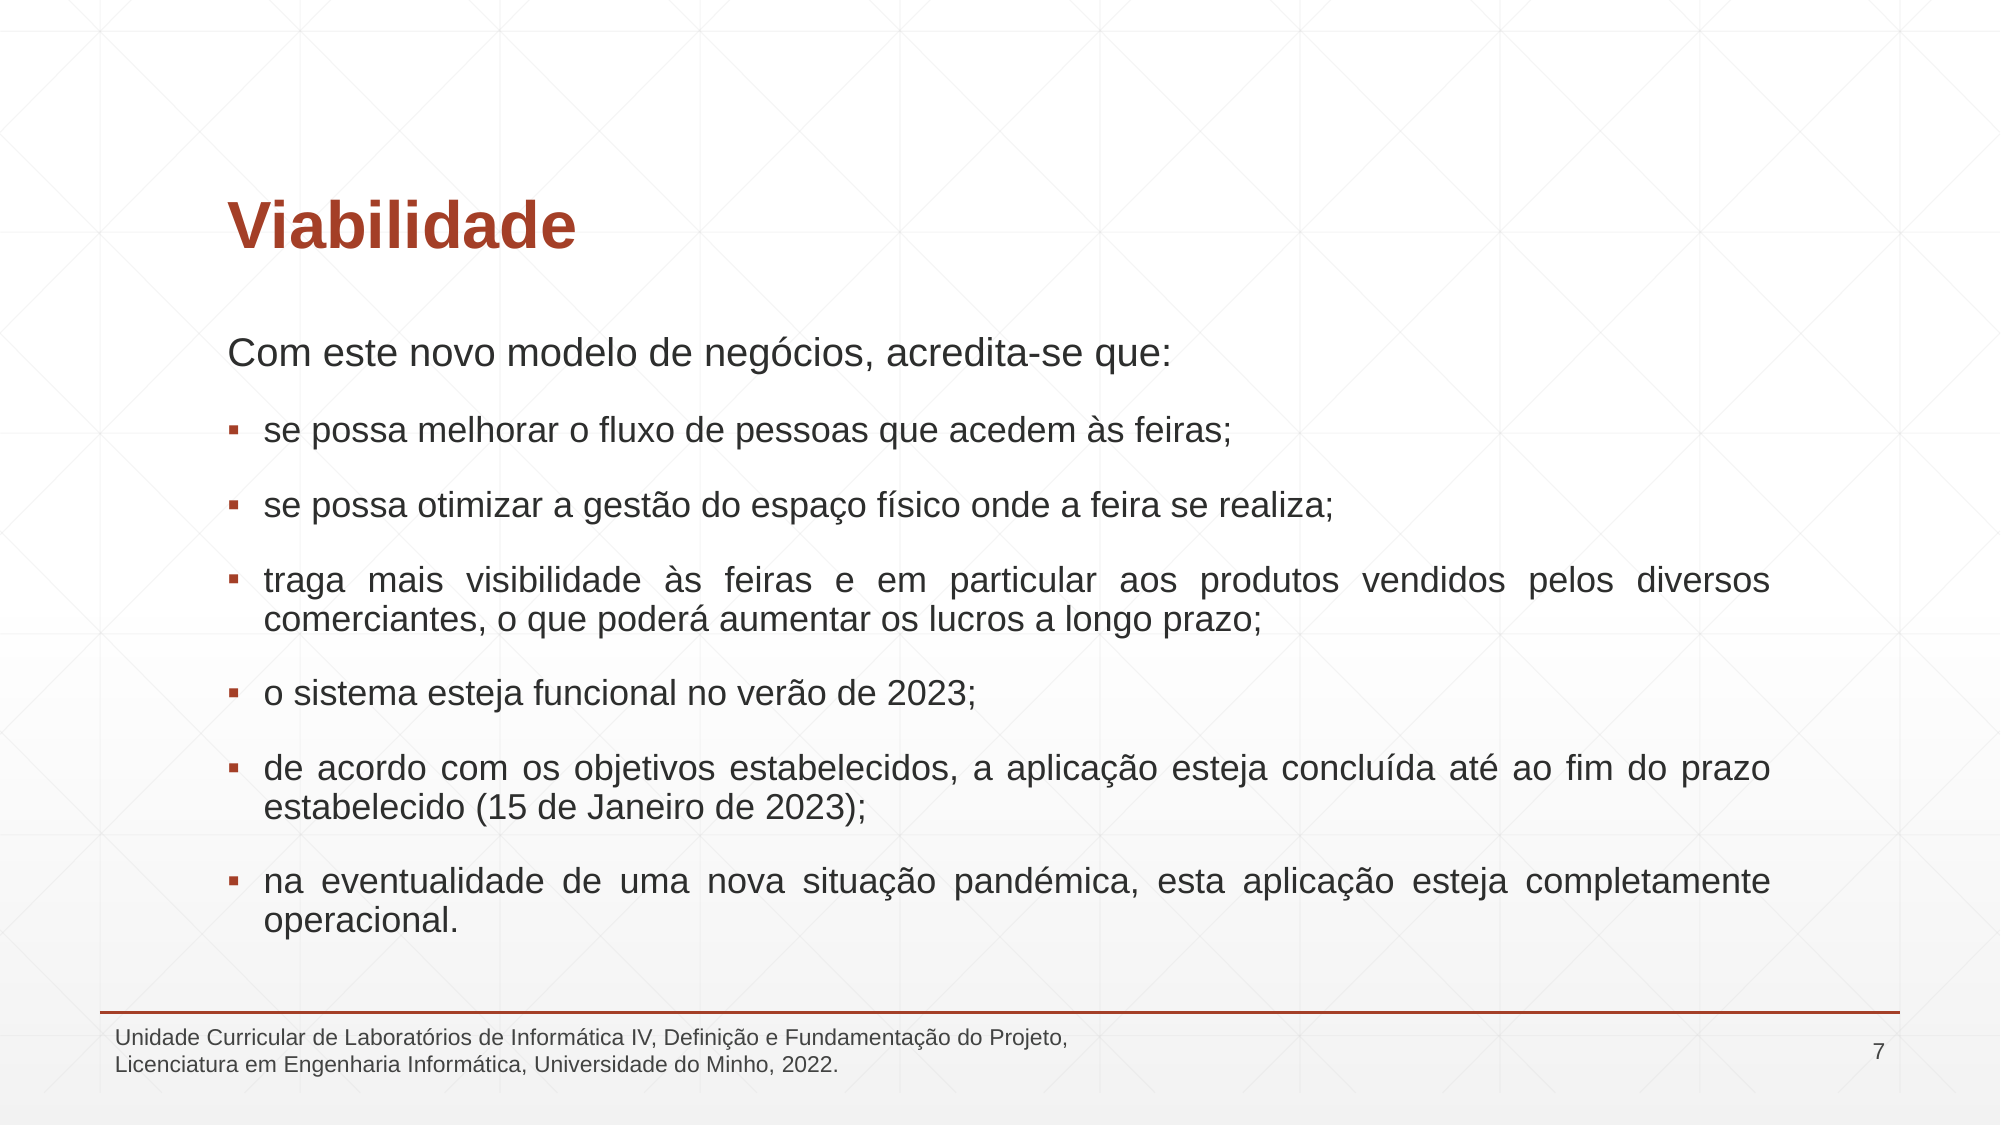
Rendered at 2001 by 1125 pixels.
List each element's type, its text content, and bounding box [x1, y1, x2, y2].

footer Unidade Curricular de Laboratórios de Informática IV, Definição e Fundamentação do Projeto, Licenciatura em Engenharia Informática, Universidade do Minho, 2022. [99, 1031, 1106, 1069]
slide_number 7 [1749, 1031, 1901, 1069]
title Viabilidade [212, 82, 1788, 271]
list Com este novo modelo de negócios, acredita-se que: se possa melhorar o fluxo de pessoas que acedem às feiras; se possa otimizar a gestão do espaço físico onde a feira se realiza; traga mais visibilidade às feiras e em particular aos produtos vendidos pelos diversos comerciantes, o que poderá aumentar os lucros a longo prazo; o sistema esteja funcional no verão de 2023; de acordo com os objetivos estabelecidos, a aplicação esteja concluída até ao fim do prazo estabelecido (15 de Janeiro de 2023); na eventualidade de uma nova situação pandémica, esta aplicação esteja completamente operacional. [212, 324, 1788, 950]
